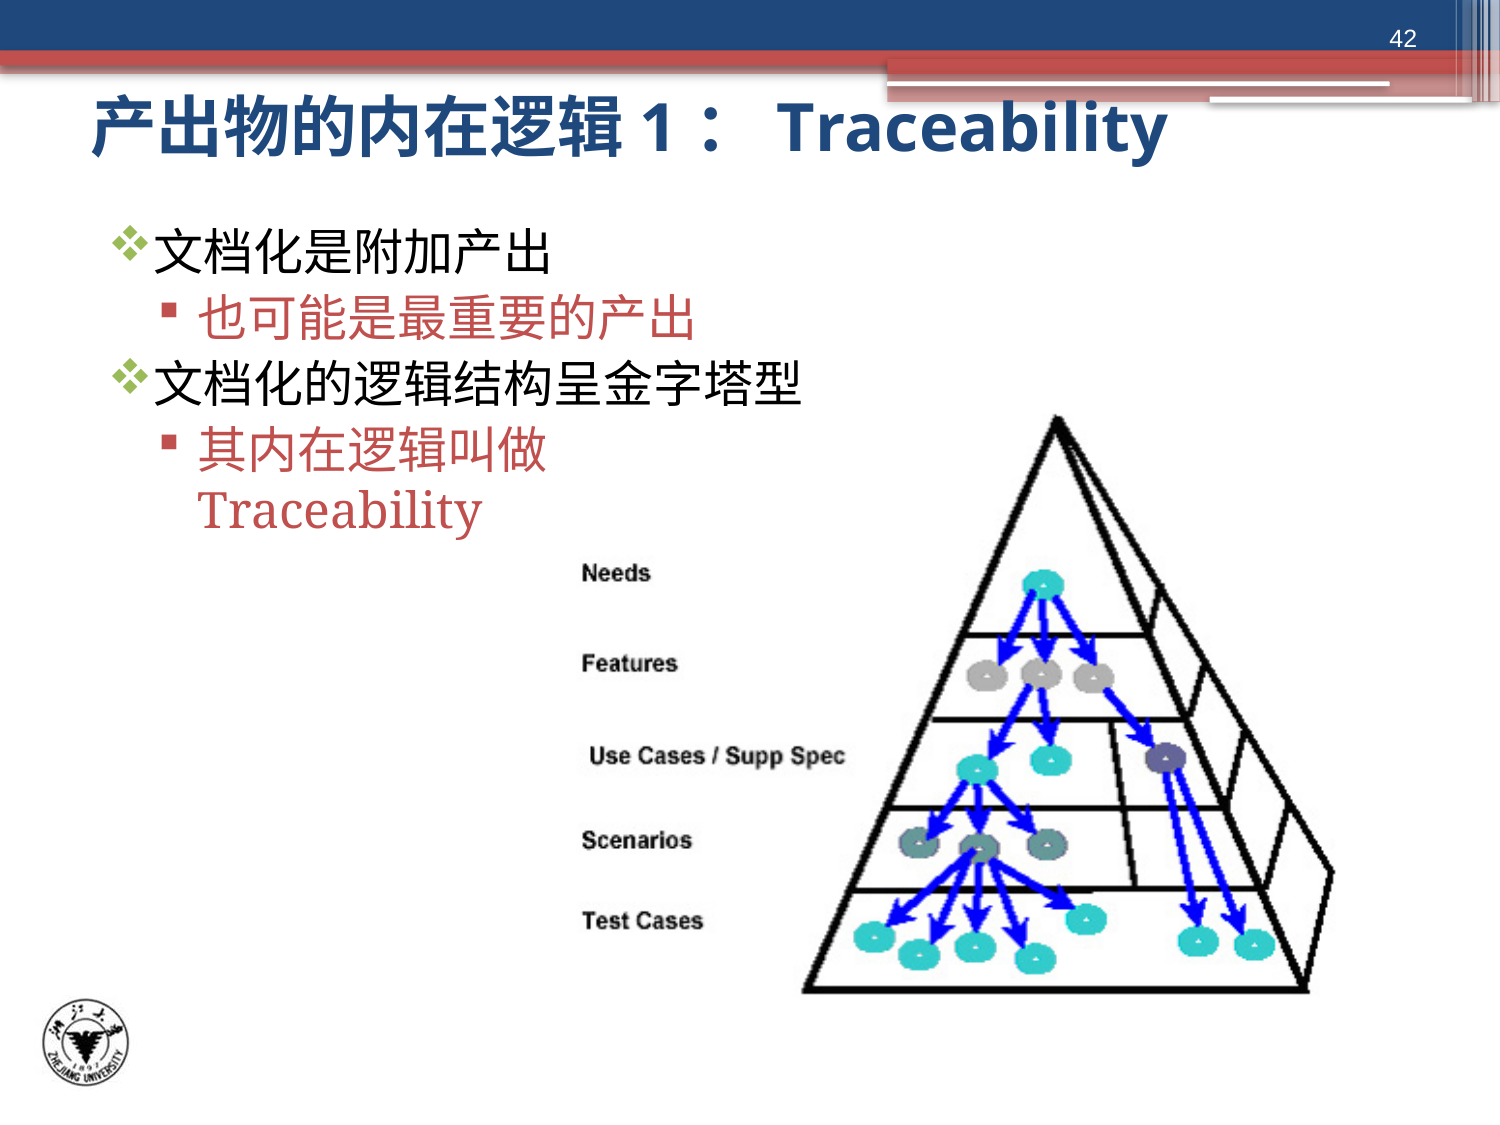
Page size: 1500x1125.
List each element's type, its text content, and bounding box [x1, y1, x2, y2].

list 文档化是附加产出 也可能是最重要的产出 文档化的逻辑结构呈金字塔型 其内在逻辑叫做Traceability [75, 212, 838, 788]
picture [562, 399, 1349, 1016]
picture [26, 987, 150, 1100]
title 产出物的内在逻辑1：Traceability [75, 62, 1425, 188]
slide_number 42 [1340, 0, 1466, 61]
